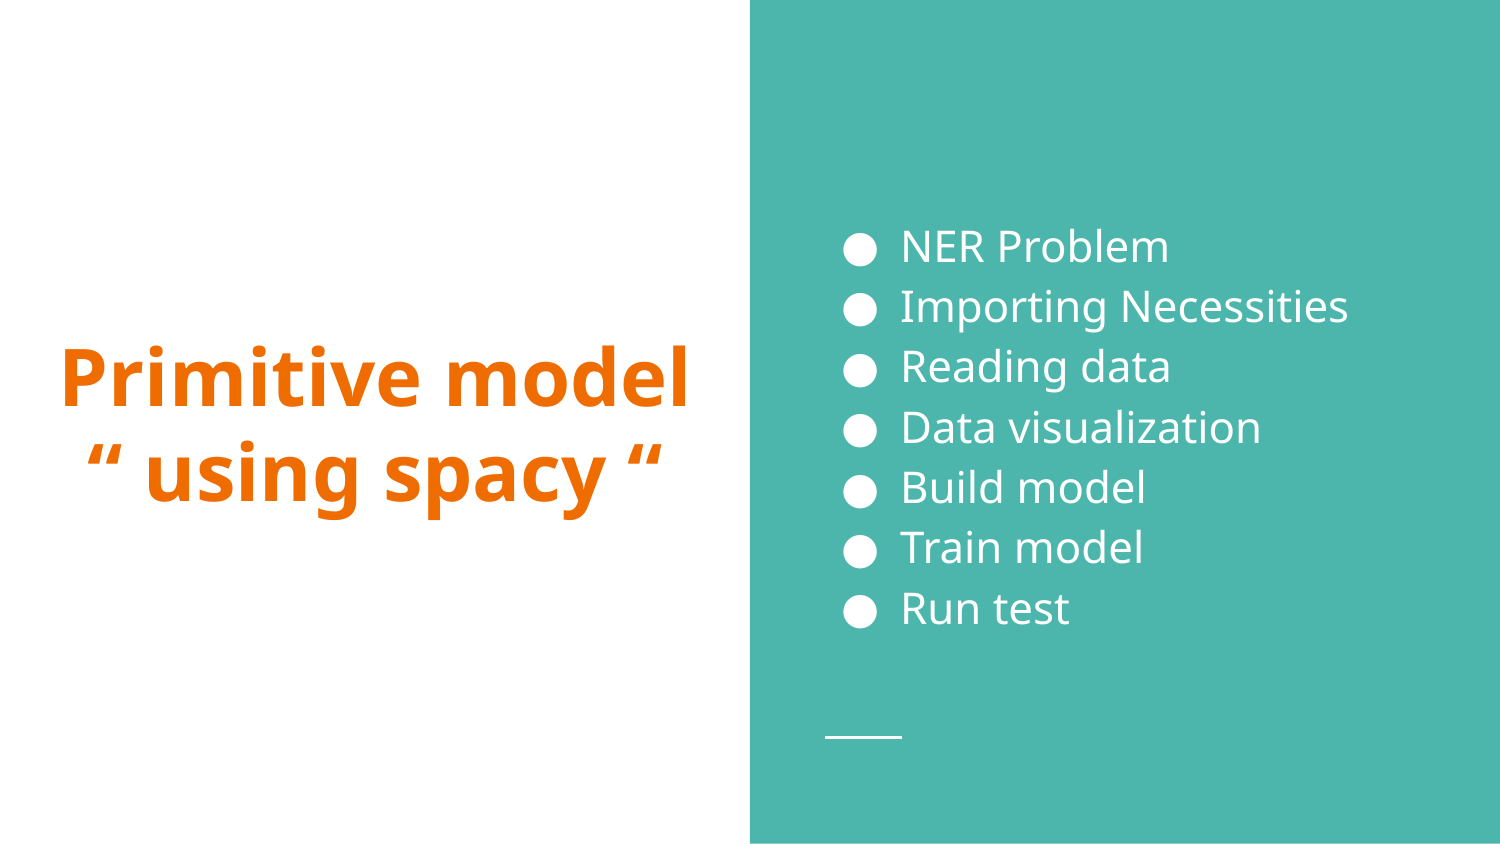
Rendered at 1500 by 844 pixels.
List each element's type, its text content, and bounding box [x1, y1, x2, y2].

list NER Problem Importing Necessities Reading data Data visualization Build model Train model Run test [810, 118, 1440, 725]
title Primitive model “ using spacy “ [43, 275, 708, 569]
